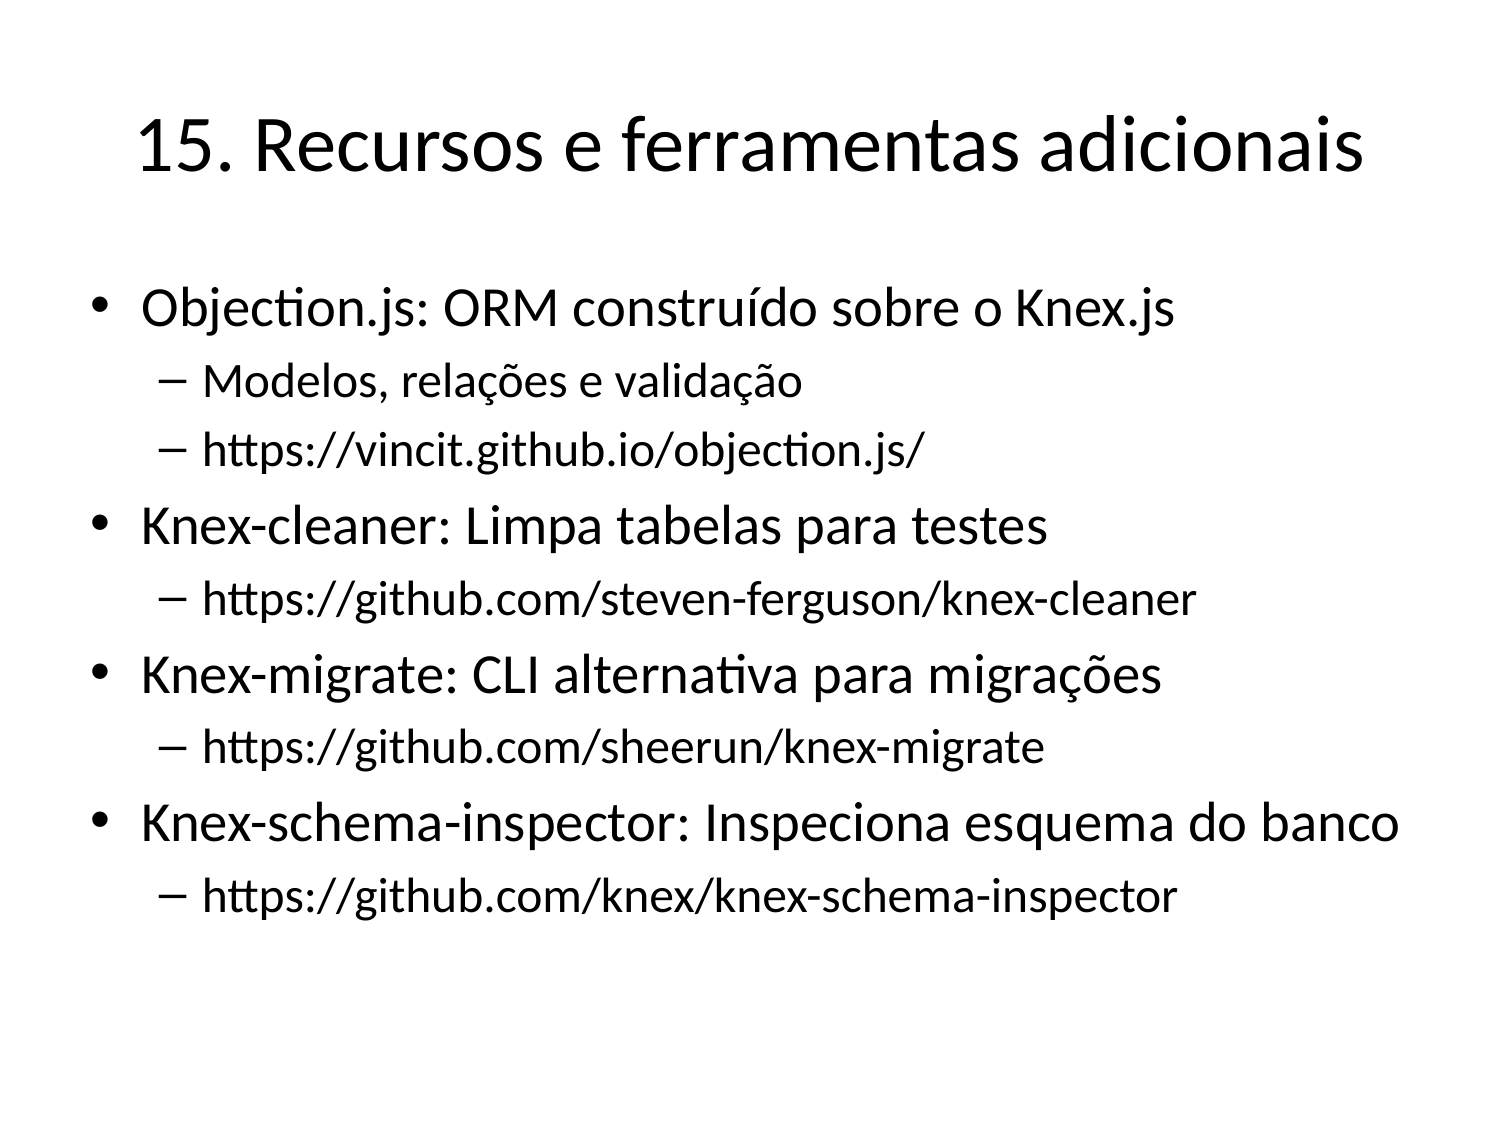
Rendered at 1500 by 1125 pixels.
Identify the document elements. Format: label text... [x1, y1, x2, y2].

list Objection.js: ORM construído sobre o Knex.js Modelos, relações e validação https://vincit.github.io/objection.js/ Knex-cleaner: Limpa tabelas para testes https://github.com/steven-ferguson/knex-cleaner Knex-migrate: CLI alternativa para migrações https://github.com/sheerun/knex-migrate Knex-schema-inspector: Inspeciona esquema do banco https://github.com/knex/knex-schema-inspector [75, 262, 1425, 1005]
title 15. Recursos e ferramentas adicionais [75, 45, 1425, 233]
